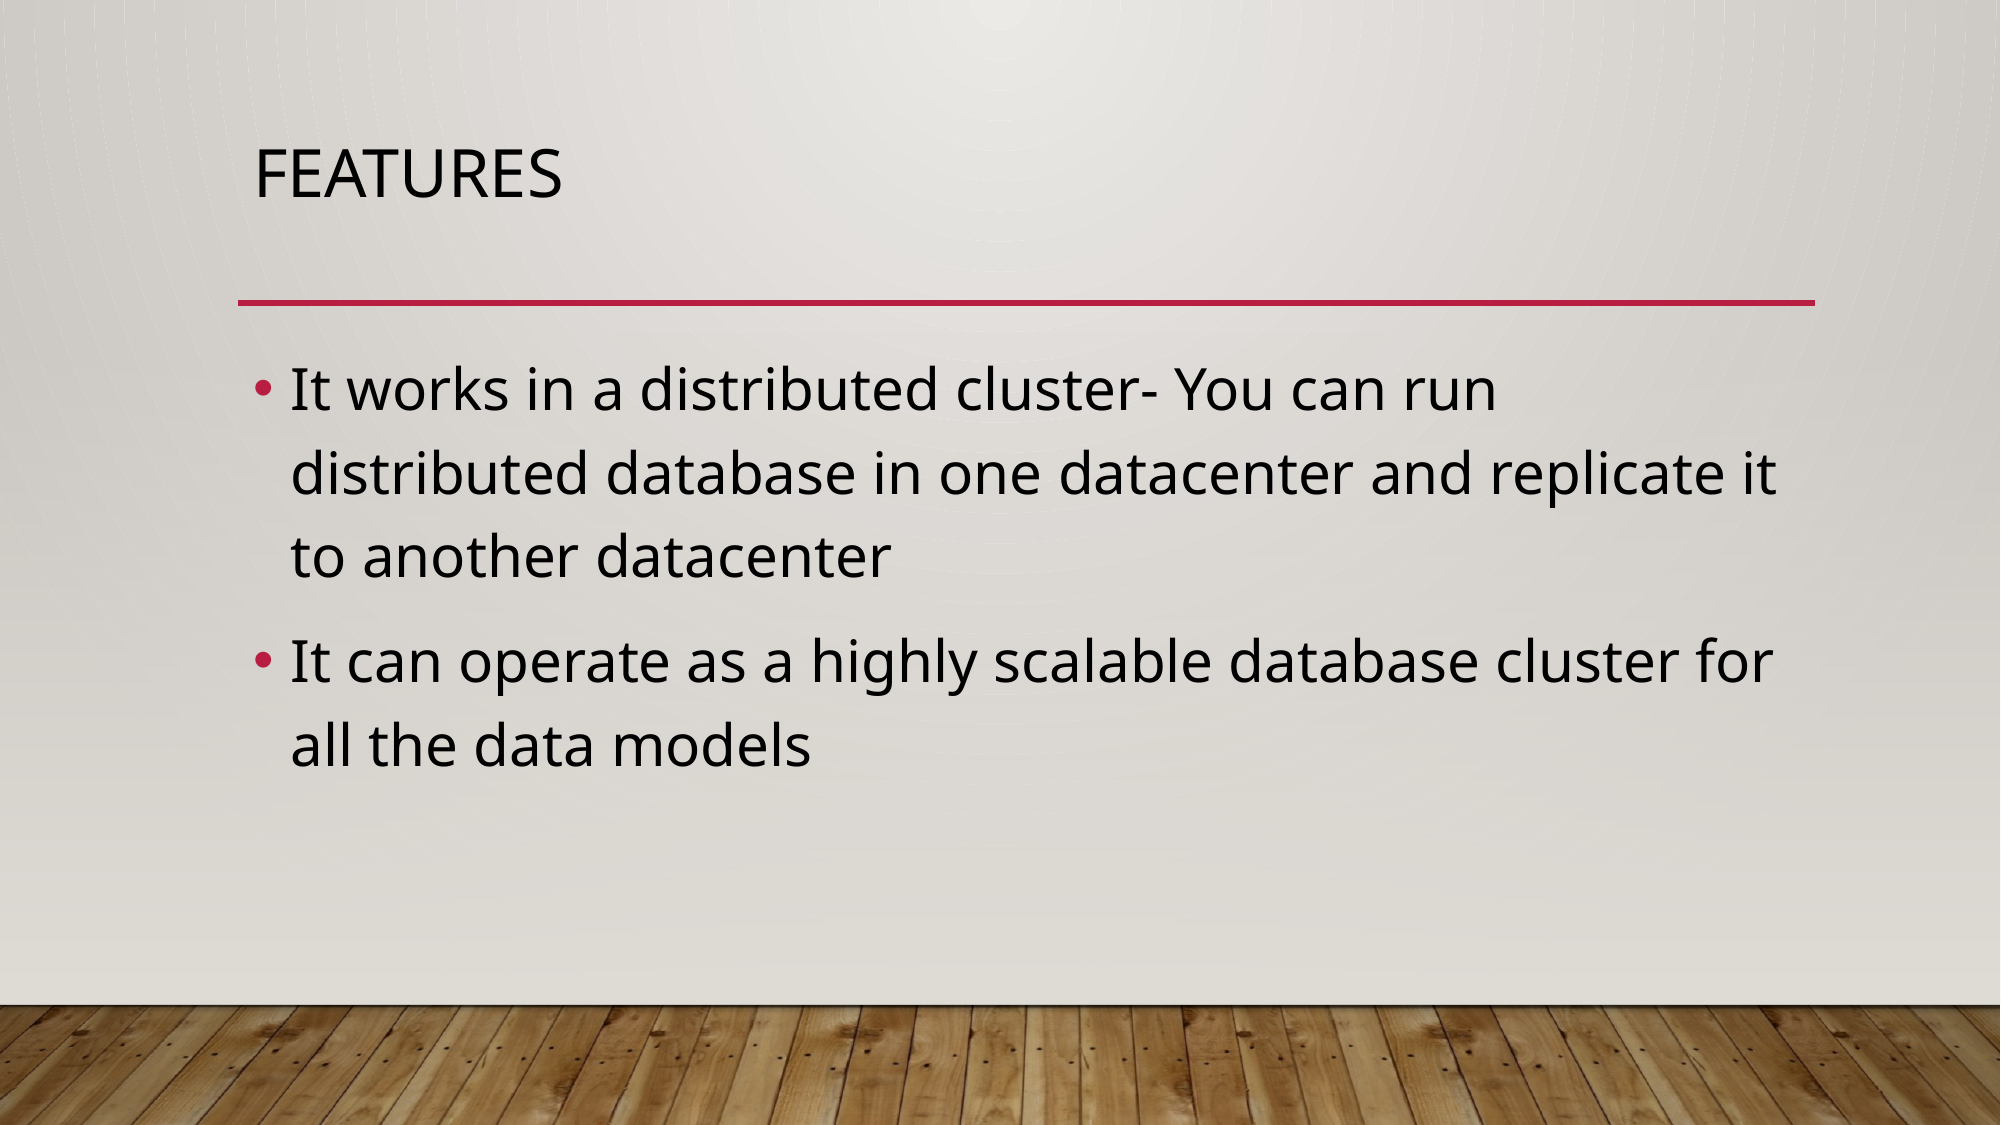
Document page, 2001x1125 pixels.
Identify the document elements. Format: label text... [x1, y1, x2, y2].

title FEATURES [238, 131, 1814, 305]
list It works in a distributed cluster- You can run distributed database in one datacenter and replicate it to another datacenter It can operate as a highly scalable database cluster for all the data models [238, 330, 1814, 897]
picture [0, 1005, 2000, 1125]
